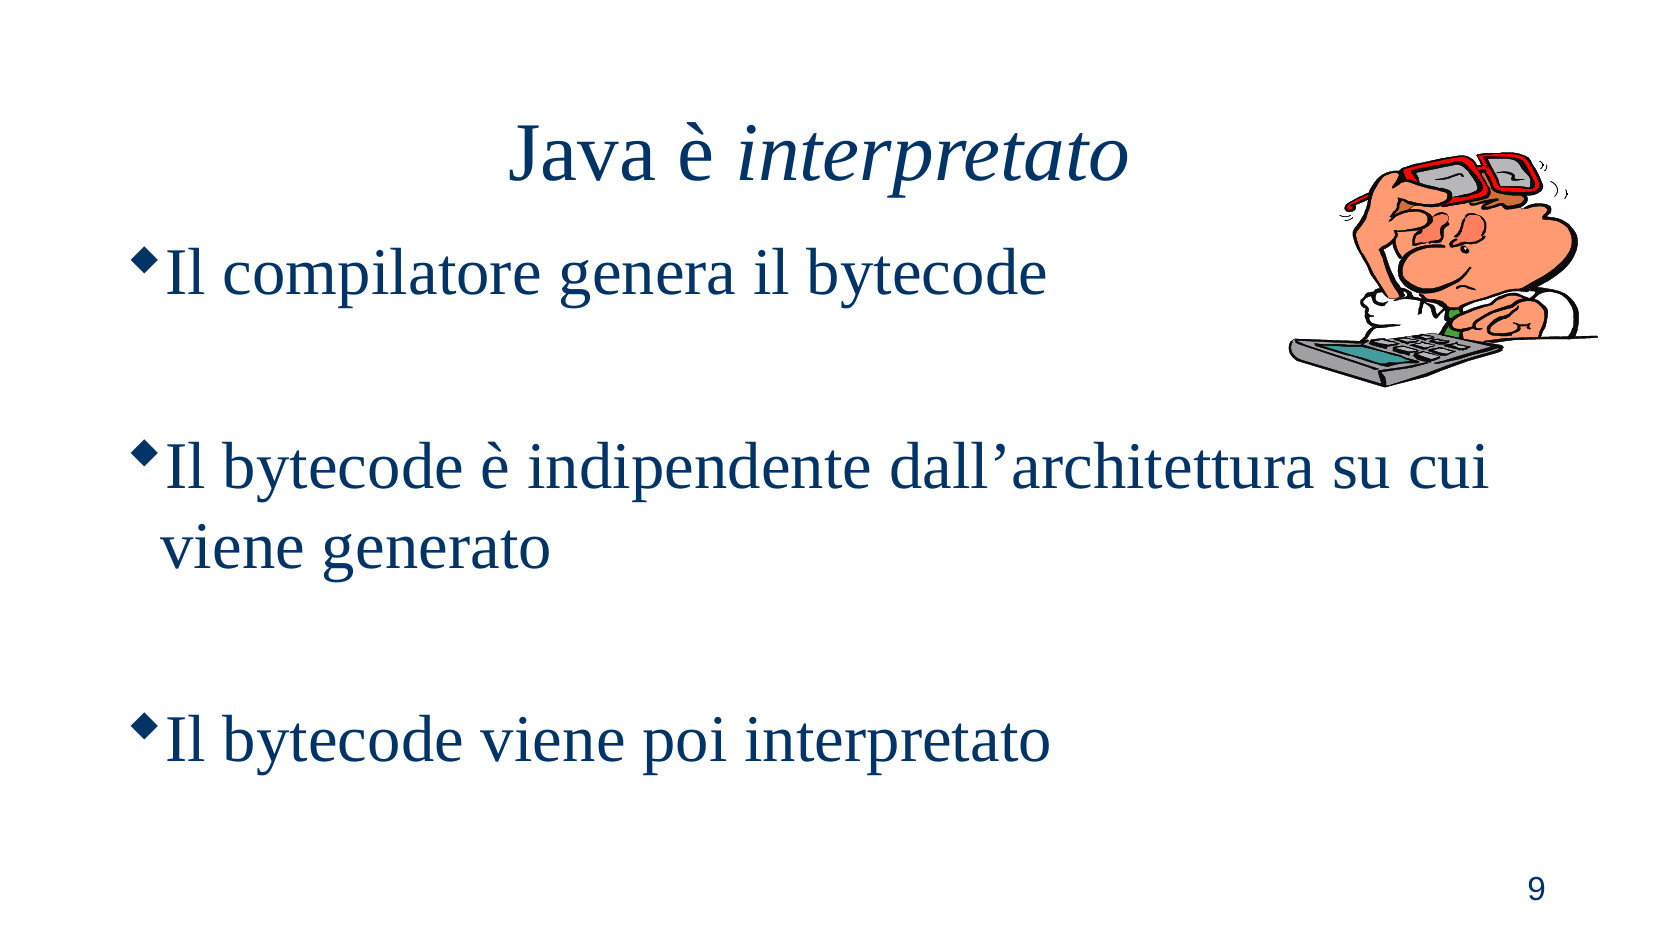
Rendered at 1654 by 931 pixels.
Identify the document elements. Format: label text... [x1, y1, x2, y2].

text_box Java è interpretato [214, 113, 1446, 197]
text_box Il compilatore genera il bytecode Il bytecode è indipendente dall’architettura su cui viene generato Il bytecode viene poi interpretato [110, 220, 1619, 635]
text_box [1288, 152, 1599, 388]
text_box <numero> [1191, 852, 1589, 915]
